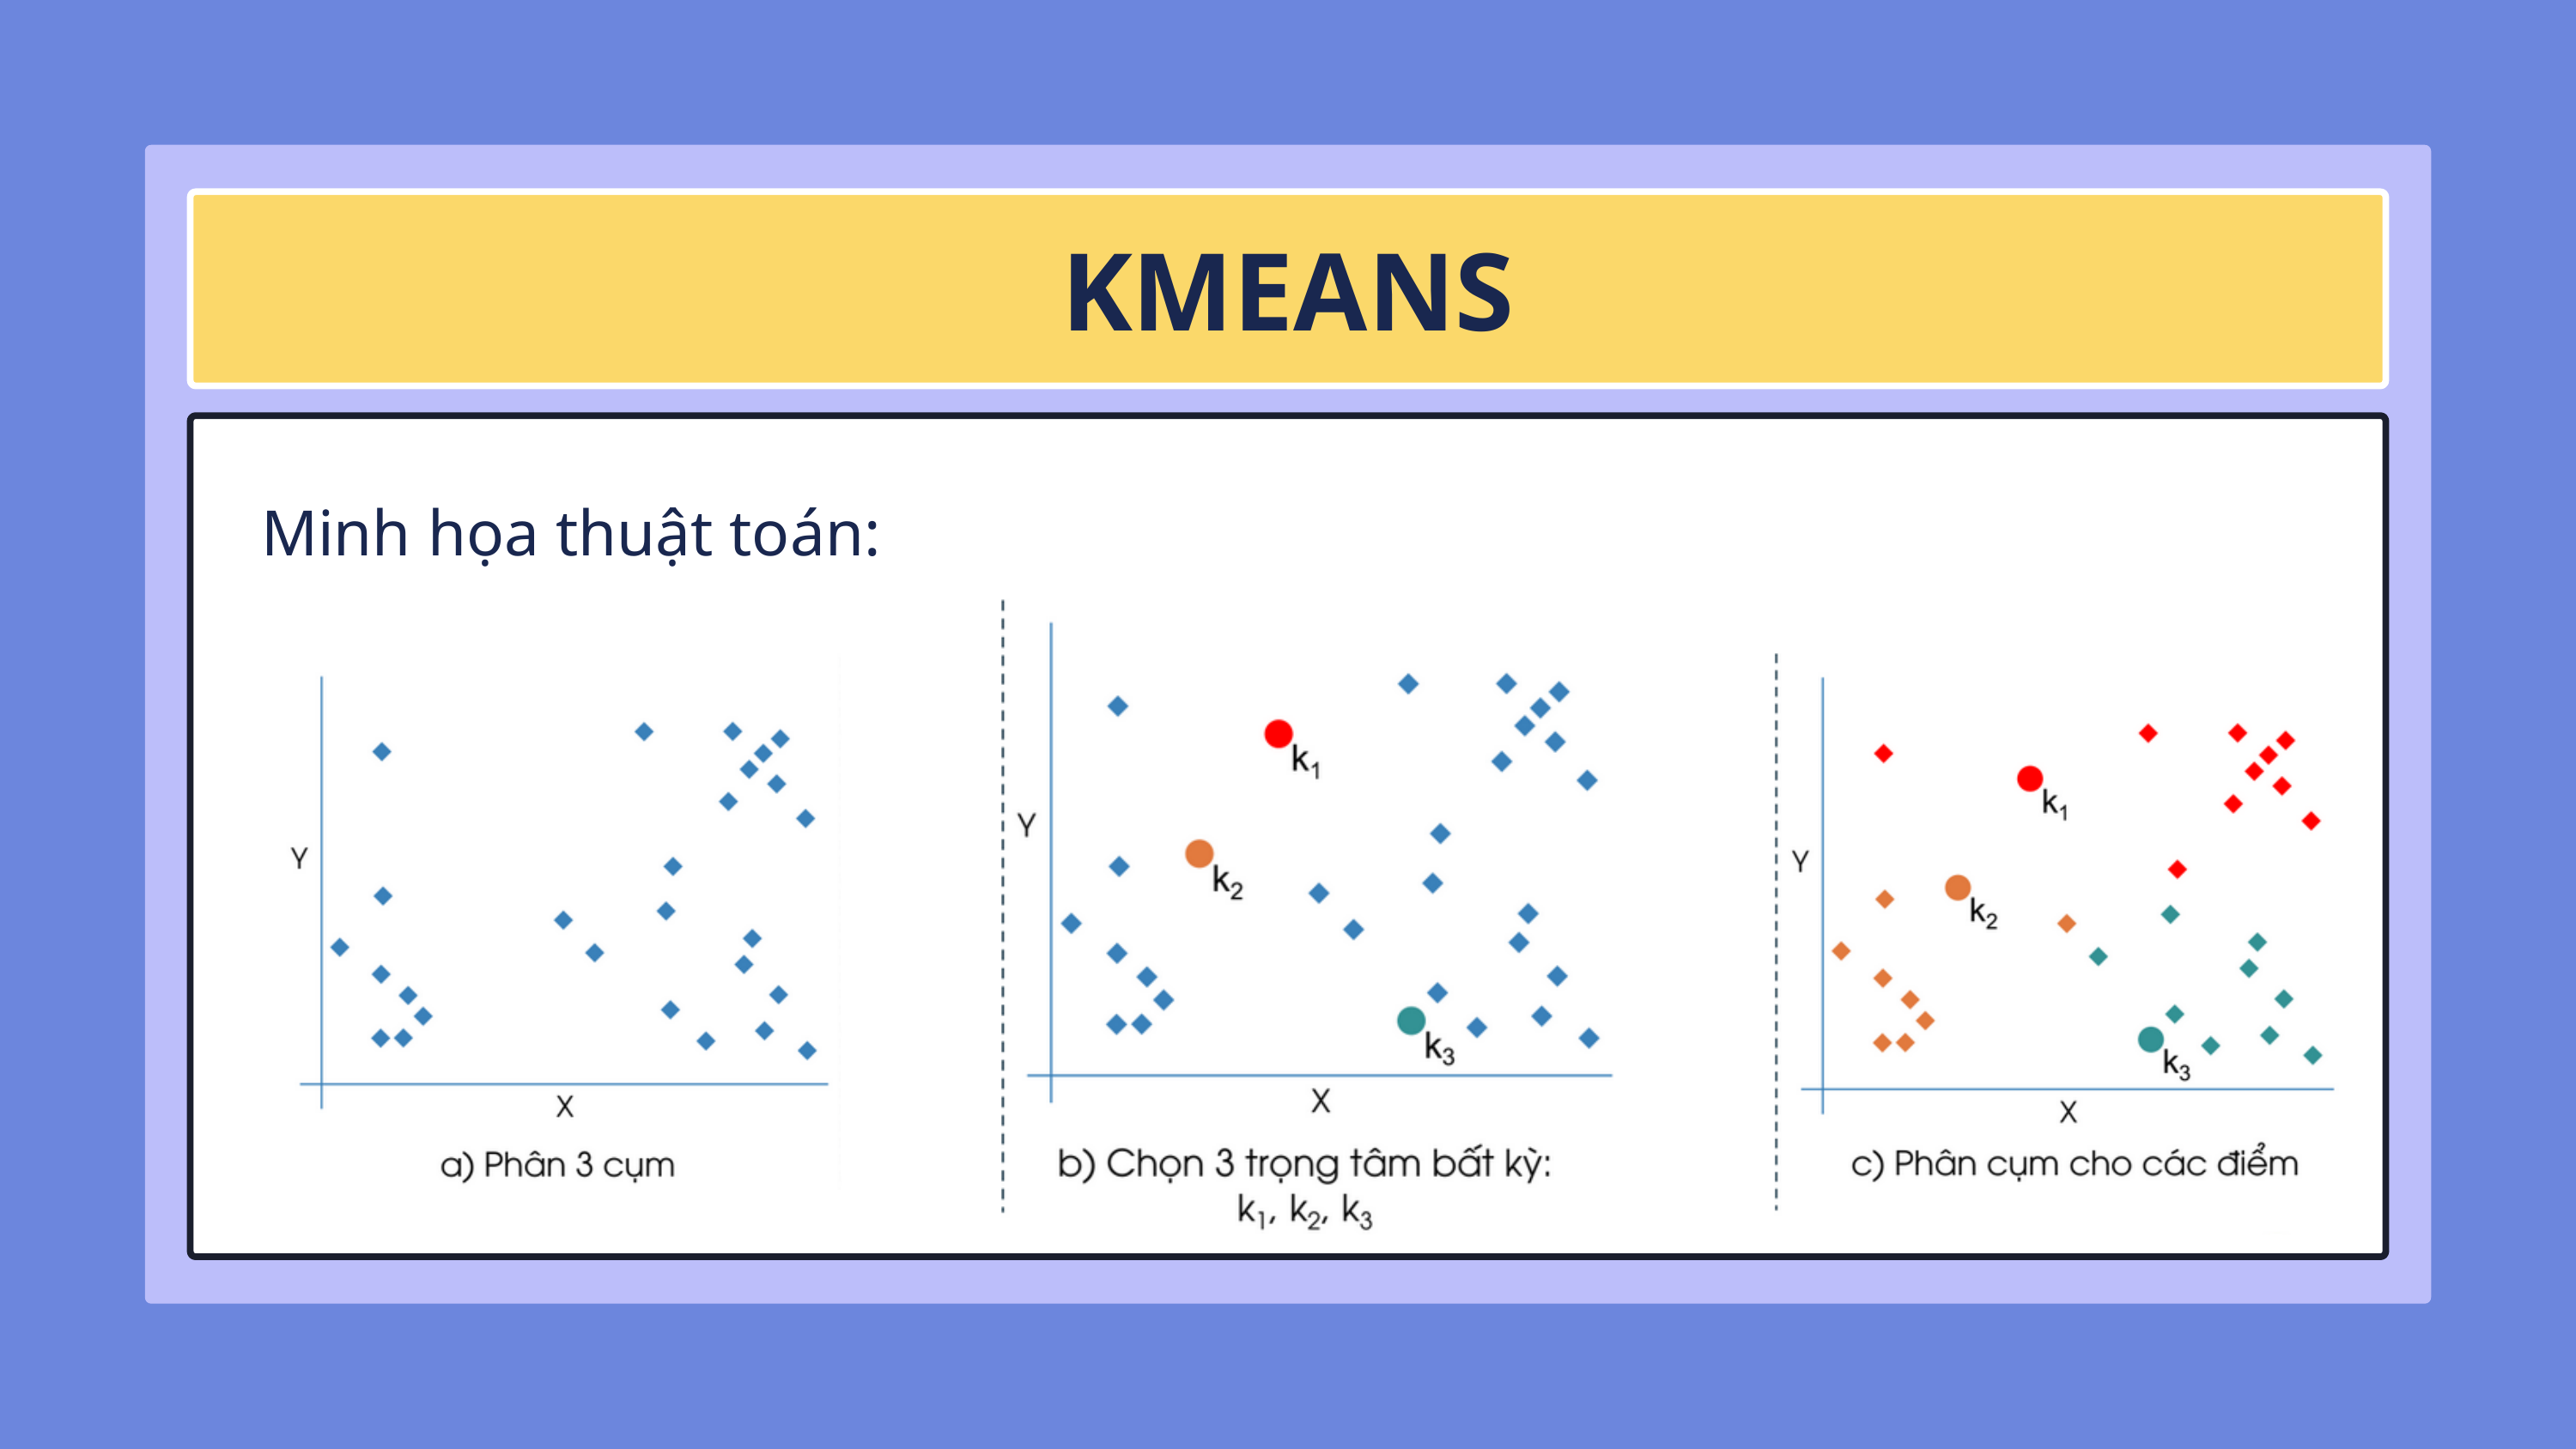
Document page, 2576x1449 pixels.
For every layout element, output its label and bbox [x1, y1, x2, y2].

text_box [144, 144, 2432, 1304]
